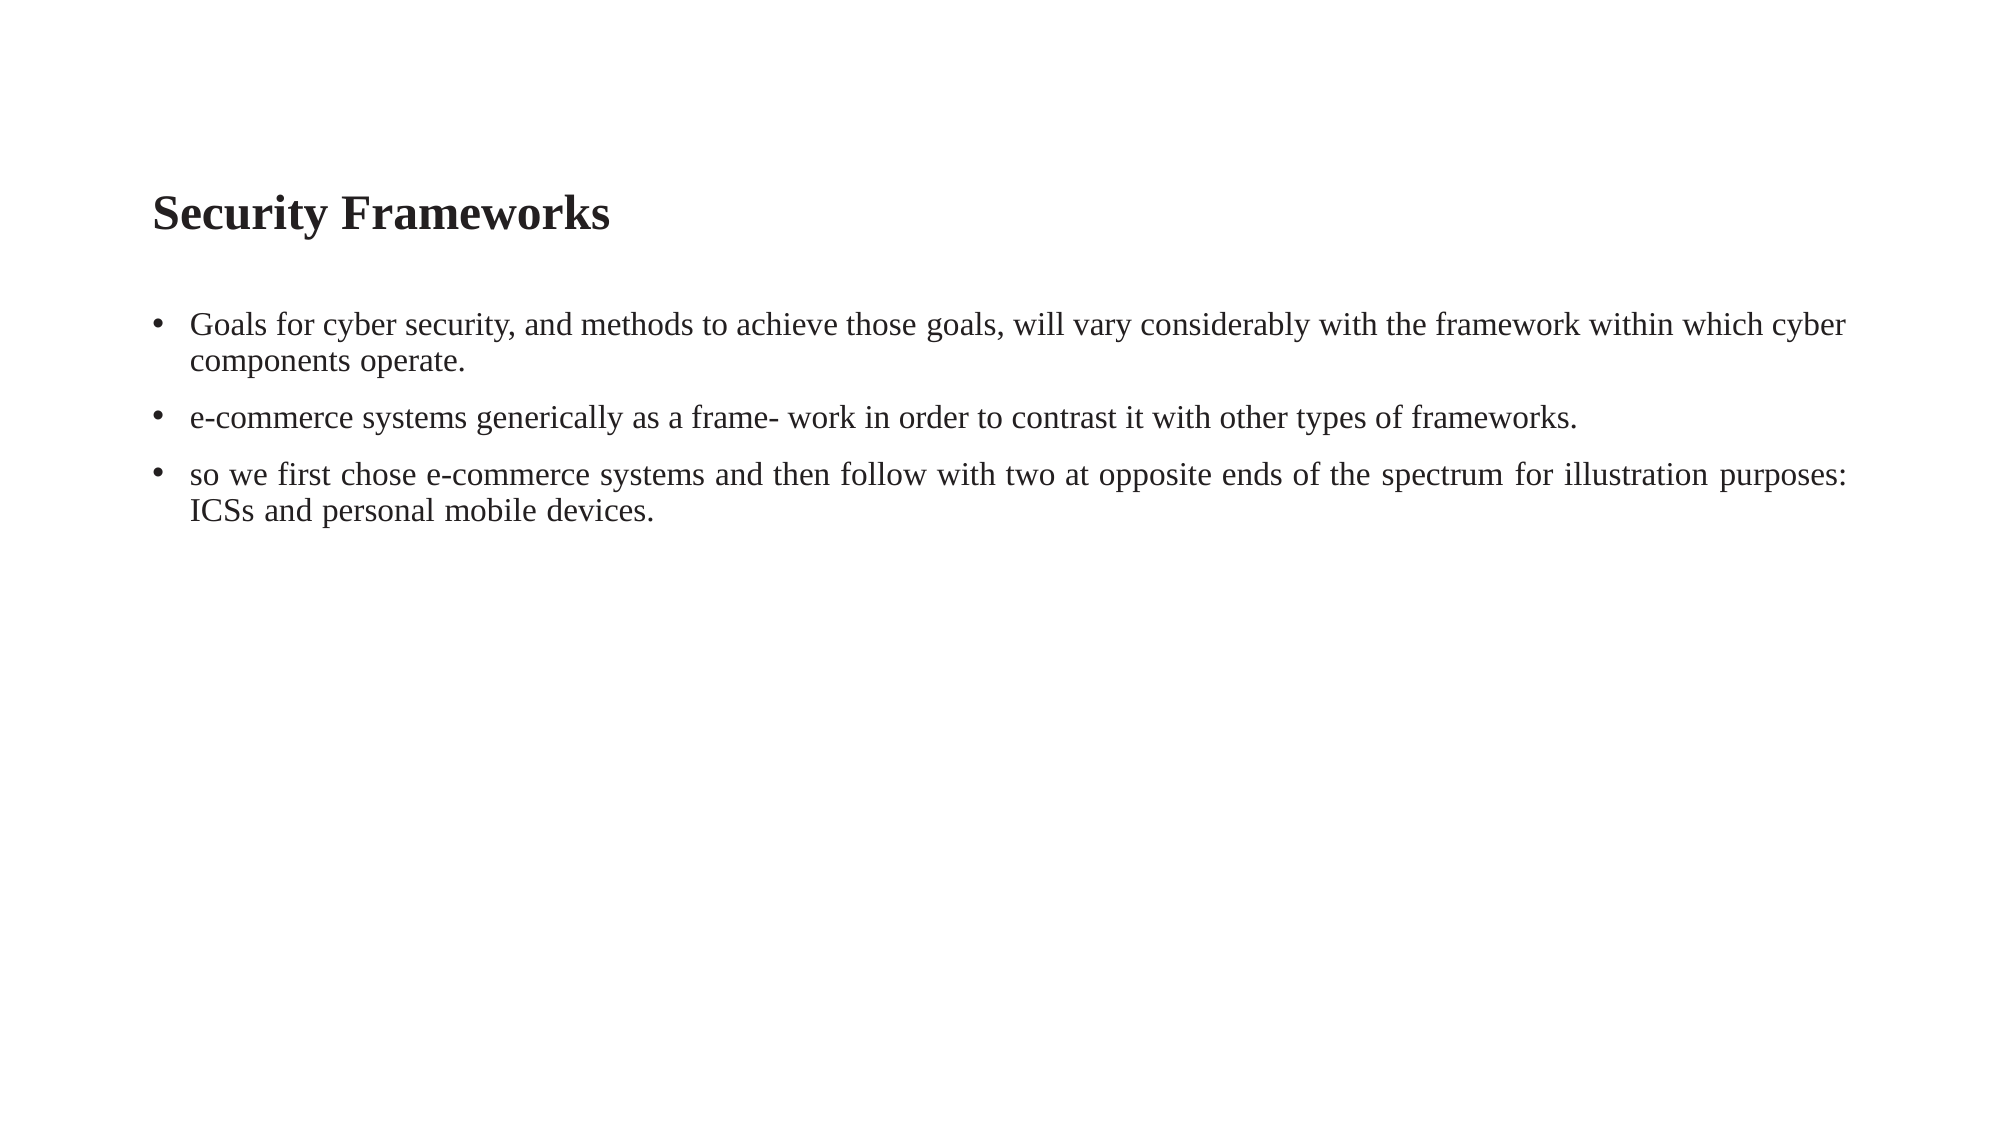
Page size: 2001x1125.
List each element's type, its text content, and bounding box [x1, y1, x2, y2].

title Security Frameworks [137, 125, 1863, 278]
list Goals for cyber security, and methods to achieve those goals, will vary considerably with the framework within which cyber components operate. e-commerce systems generically as a frame- work in order to contrast it with other types of frameworks. so we first chose e-commerce systems and then follow with two at opposite ends of the spectrum for illustration purposes: ICSs and personal mobile devices. [137, 299, 1863, 688]
